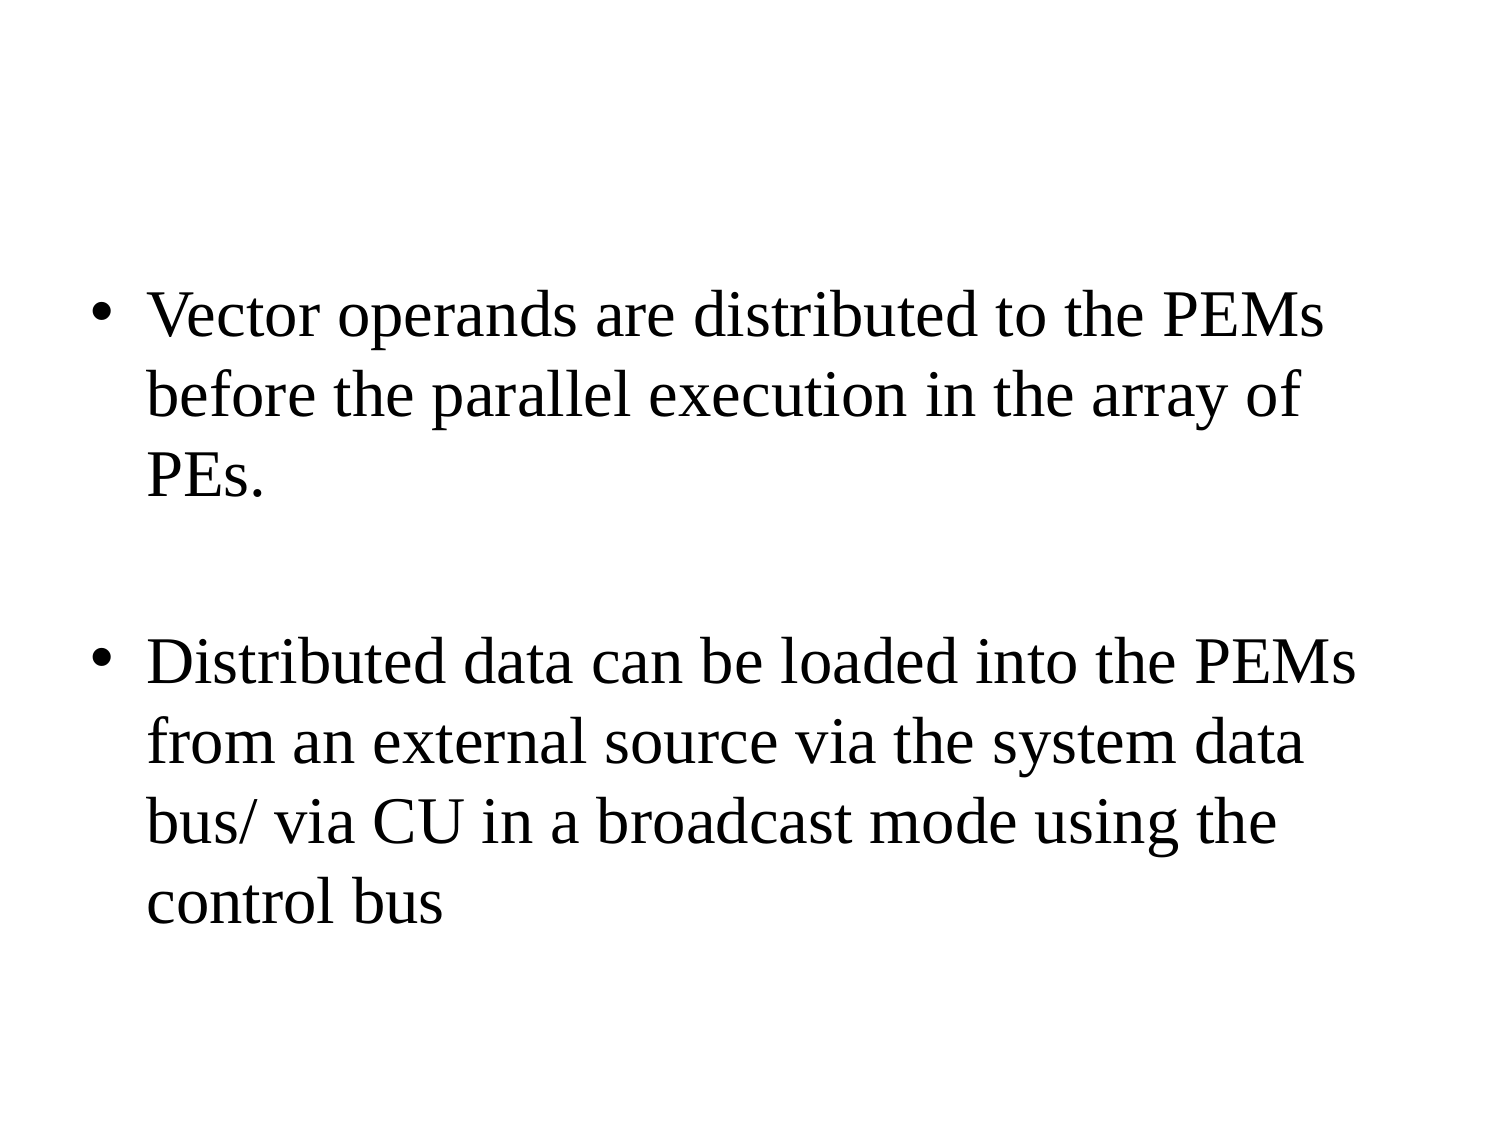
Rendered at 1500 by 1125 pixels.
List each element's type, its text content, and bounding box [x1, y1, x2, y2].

list Vector operands are distributed to the PEMs before the parallel execution in the array of PEs. Distributed data can be loaded into the PEMs from an external source via the system data bus/ via CU in a broadcast mode using the control bus [75, 262, 1425, 1005]
